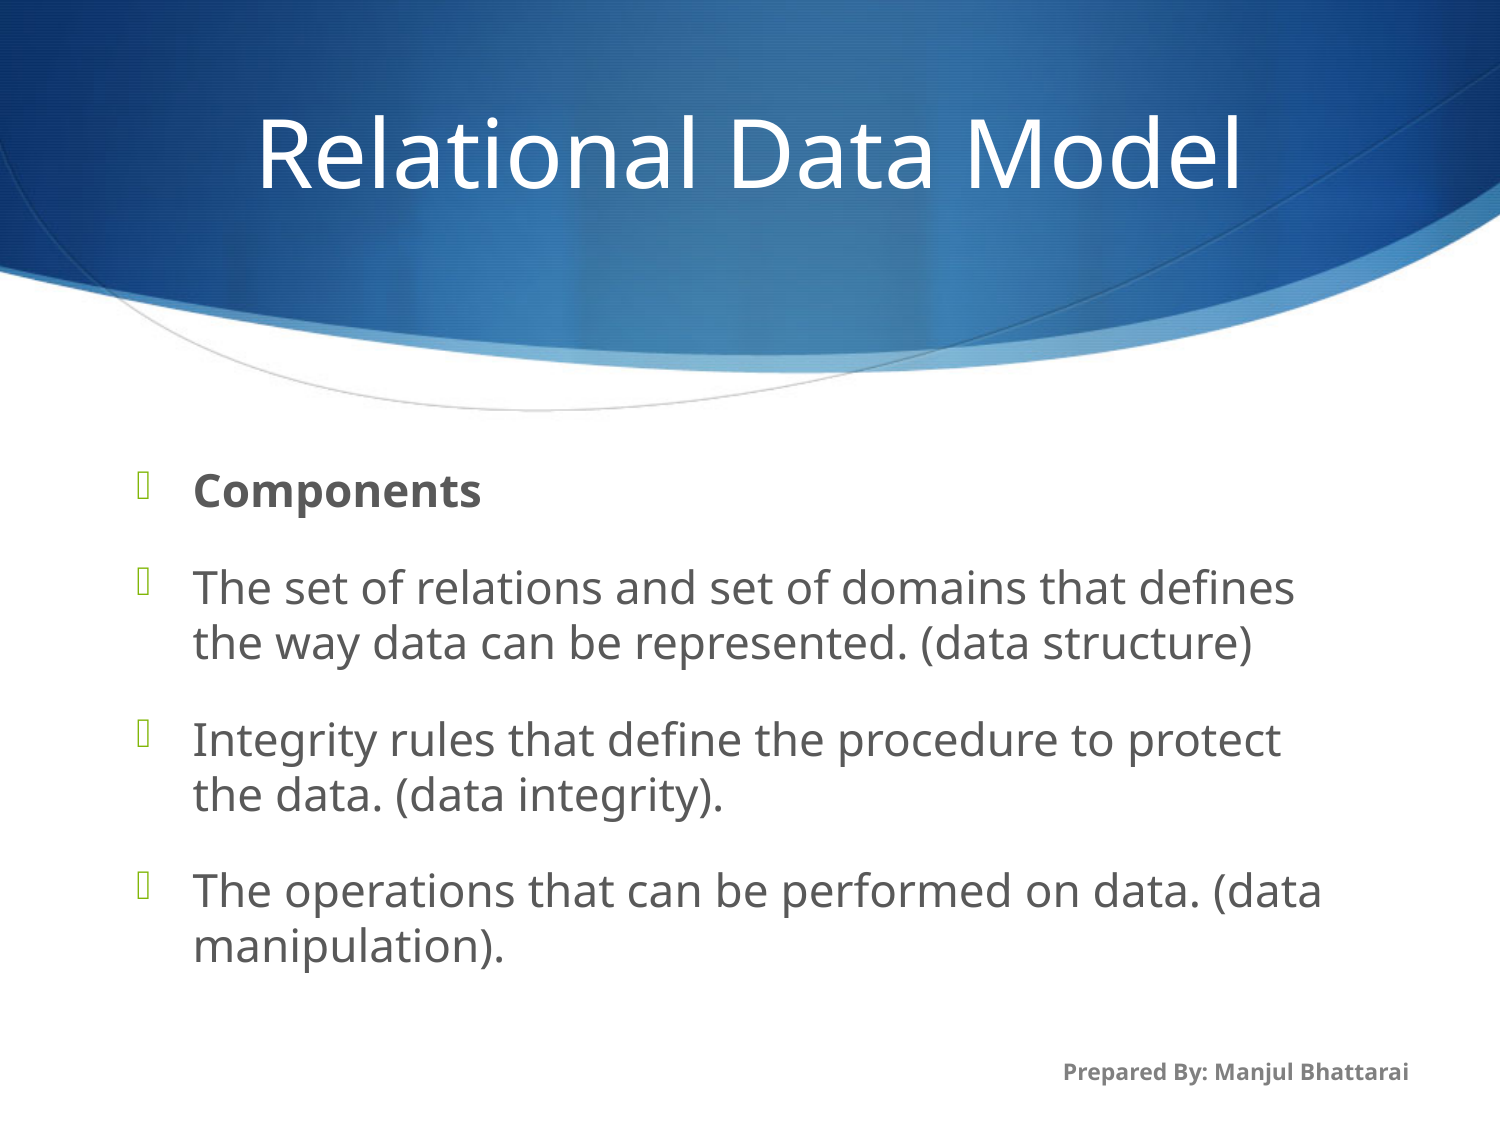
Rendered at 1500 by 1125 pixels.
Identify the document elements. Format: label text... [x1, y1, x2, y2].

footer Prepared By: Manjul Bhattarai [949, 1042, 1425, 1103]
list Components The set of relations and set of domains that defines the way data can be represented. (data structure) Integrity rules that define the procedure to protect the data. (data integrity). The operations that can be performed on data. (data manipulation). [121, 454, 1379, 991]
title Relational Data Model [75, 56, 1425, 245]
picture [0, 0, 1500, 1125]
